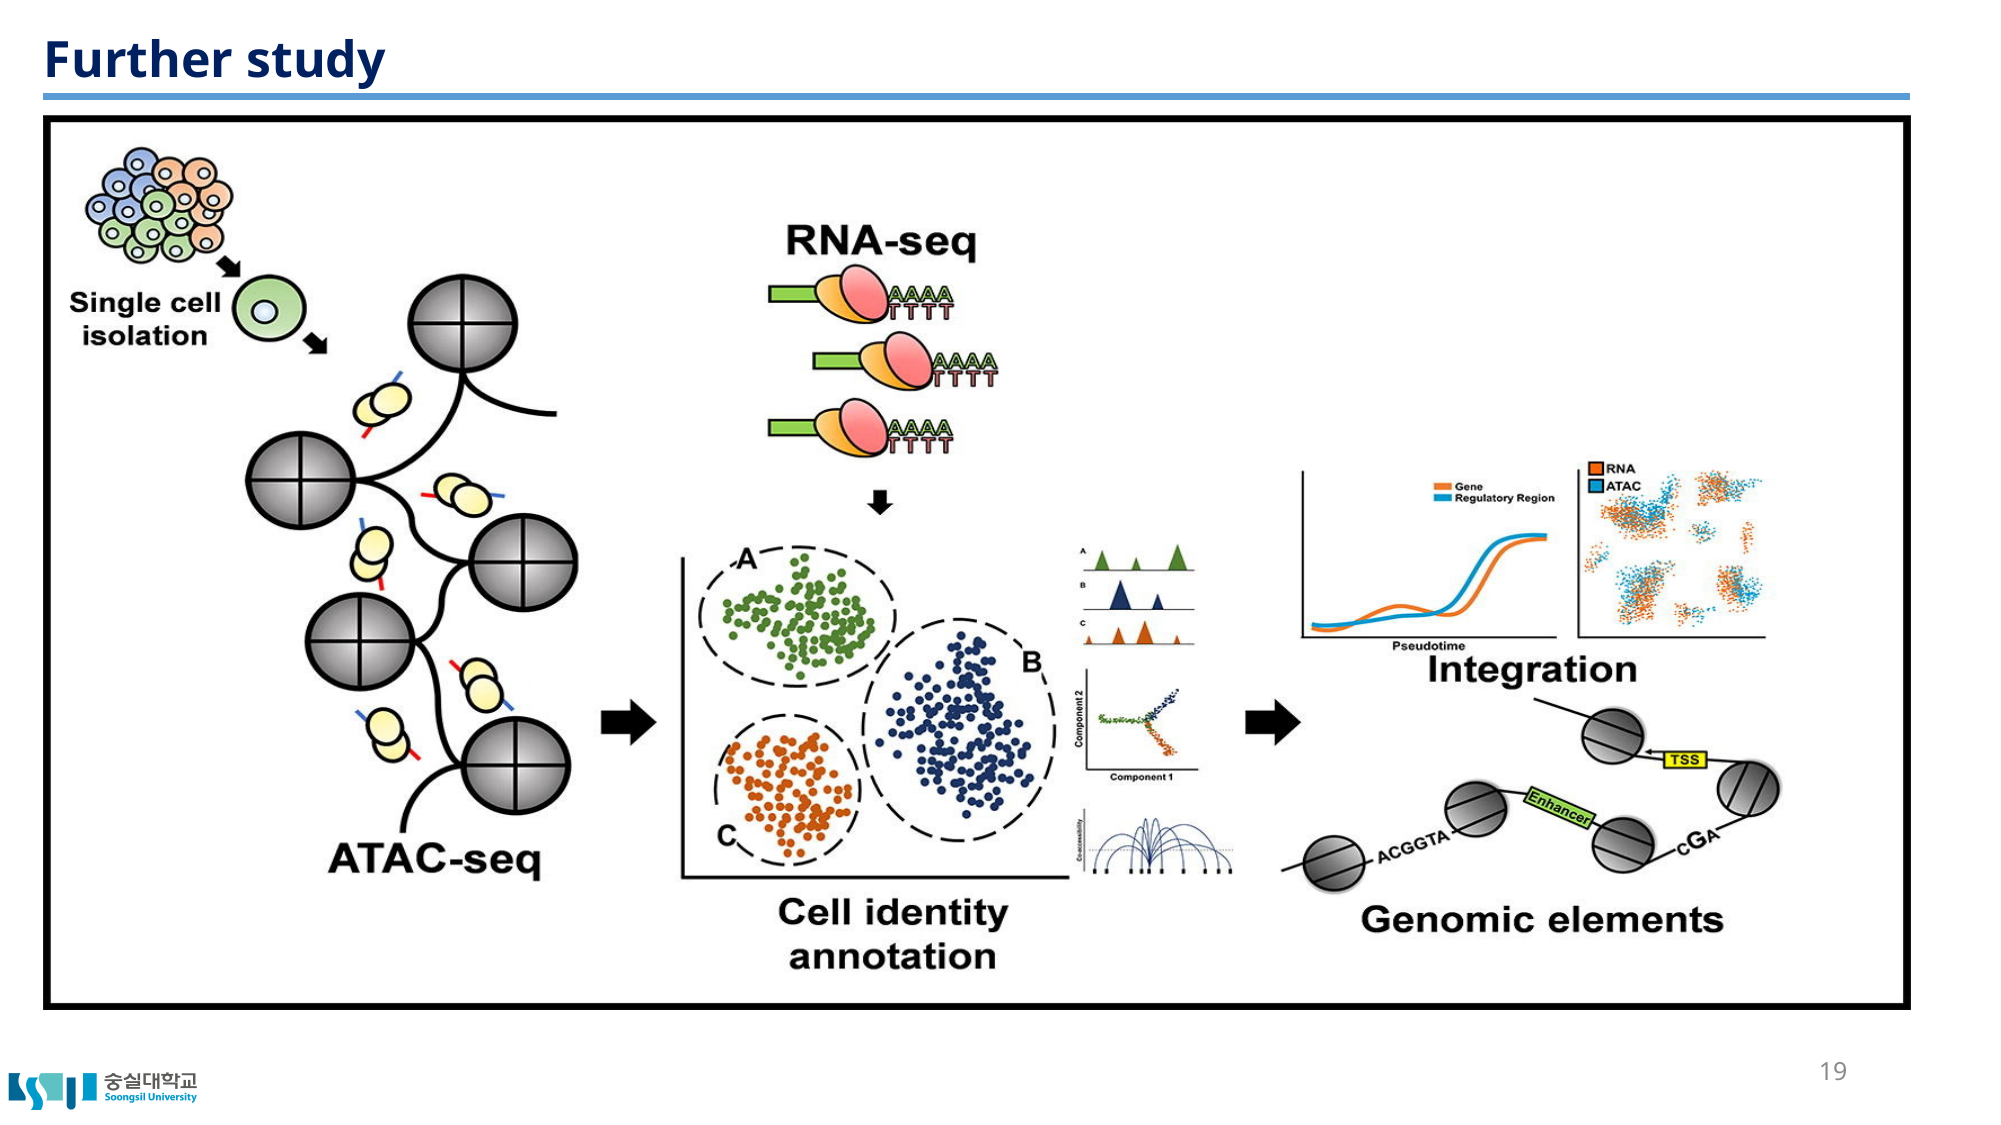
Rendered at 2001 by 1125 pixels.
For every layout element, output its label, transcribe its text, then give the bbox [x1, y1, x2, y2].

text_box Further study [29, 20, 1943, 96]
picture [0, 1055, 204, 1125]
slide_number 19 [1412, 1042, 1863, 1103]
picture [43, 115, 1911, 1010]
